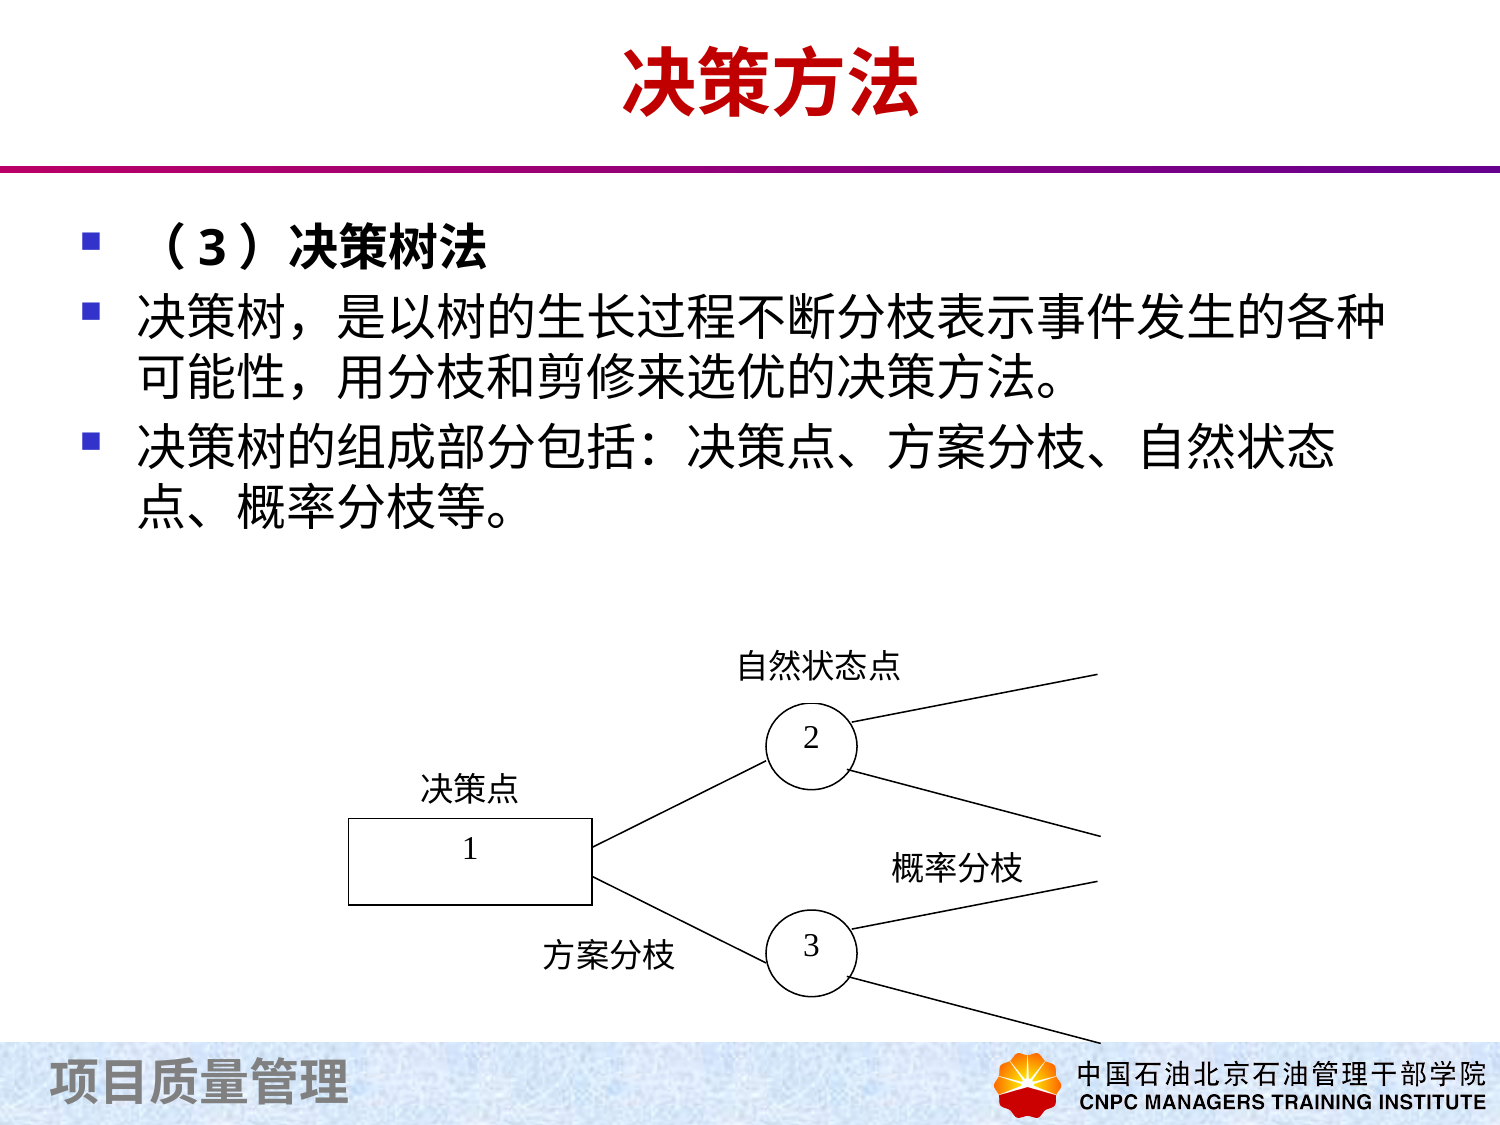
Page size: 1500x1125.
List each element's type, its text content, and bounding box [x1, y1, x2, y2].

title 决策方法 [76, 0, 1468, 162]
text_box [348, 645, 1105, 1024]
list （3）决策树法 决策树，是以树的生长过程不断分枝表示事件发生的各种可能性，用分枝和剪修来选优的决策方法。 决策树的组成部分包括：决策点、方案分枝、自然状态点、概率分枝等。 [64, 207, 1448, 978]
picture [0, 1042, 1500, 1125]
